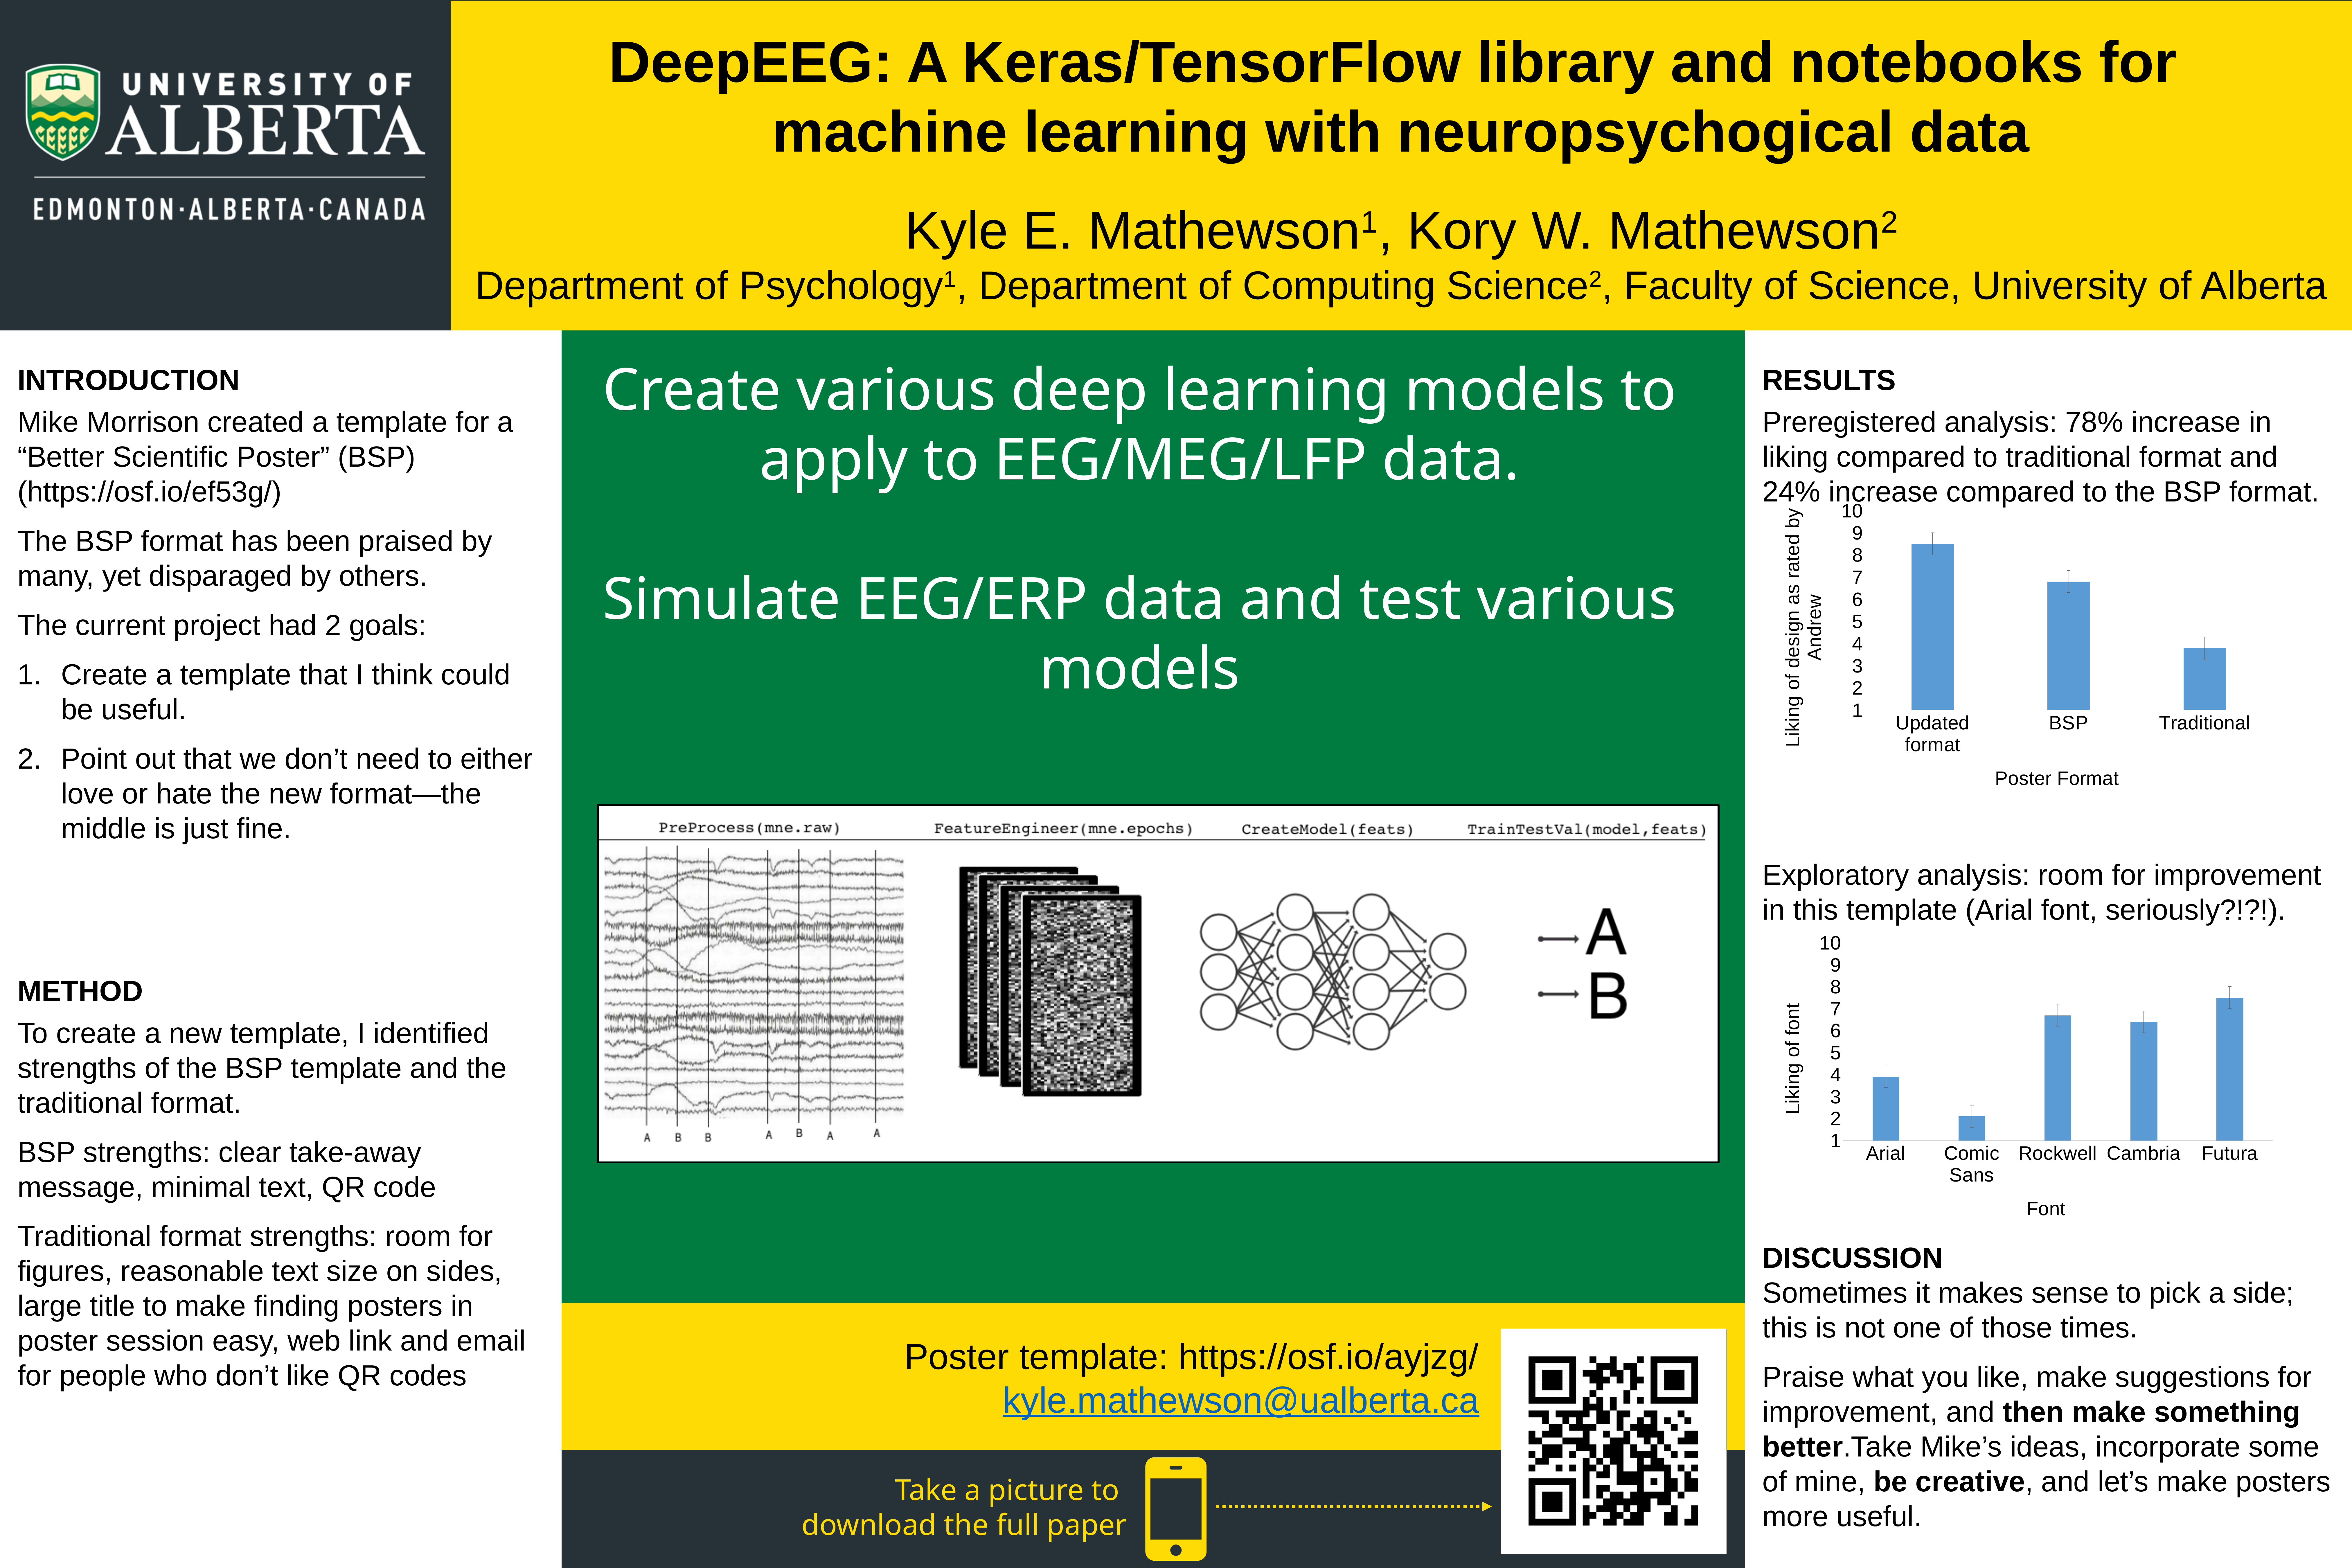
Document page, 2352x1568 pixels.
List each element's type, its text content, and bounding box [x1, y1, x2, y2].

title Create various deep learning models to apply to EEG/MEG/LFP data. Simulate EEG/ERP data and test various models [580, 349, 1699, 1219]
text_box [1145, 1457, 1207, 1561]
text_box Poster template: https://osf.io/ayjzg/ kyle.mathewson@ualberta.ca [561, 1303, 1745, 1450]
chart [1768, 926, 2283, 1233]
picture [599, 806, 1718, 1161]
text_box INTRODUCTION Mike Morrison created a template for a “Better Scientific Poster” (BSP) (https://osf.io/ef53g/) The BSP format has been praised by many, yet disparaged by others. The current project had 2 goals: Create a template that I think could be useful. Point out that we don’t need to either love or hate the new format—the middle is just fine. METHOD To create a new template, I identified strengths of the BSP template and the traditional format. BSP strengths: clear take-away message, minimal text, QR code Traditional format strengths: room for figures, reasonable text size on sides, large title to make finding posters in poster session easy, web link and email for people who don’t like QR codes [0, 330, 562, 1568]
picture [26, 64, 425, 221]
text_box RESULTS Preregistered analysis: 78% increase in liking compared to traditional format and 24% increase compared to the BSP format. Exploratory analysis: room for improvement in this template (Arial font, seriously?!?!). DISCUSSION Sometimes it makes sense to pick a side; this is not one of those times. Praise what you like, make suggestions for improvement, and then make something better.Take Mike’s ideas, incorporate some of mine, be creative, and let’s make posters more useful. [1745, 331, 2352, 1568]
picture [1501, 1329, 1727, 1554]
text_box [562, 331, 1745, 1303]
text_box Take a picture to download the full paper [747, 1469, 1132, 1543]
text_box DeepEEG: A Keras/TensorFlow library and notebooks for machine learning with neuropsychogical data Kyle E. Mathewson1, Kory W. Mathewson2 Department of Psychology1, Department of Computing Science2, Faculty of Science, University of Alberta [451, 1, 2352, 331]
chart [1768, 493, 2283, 802]
